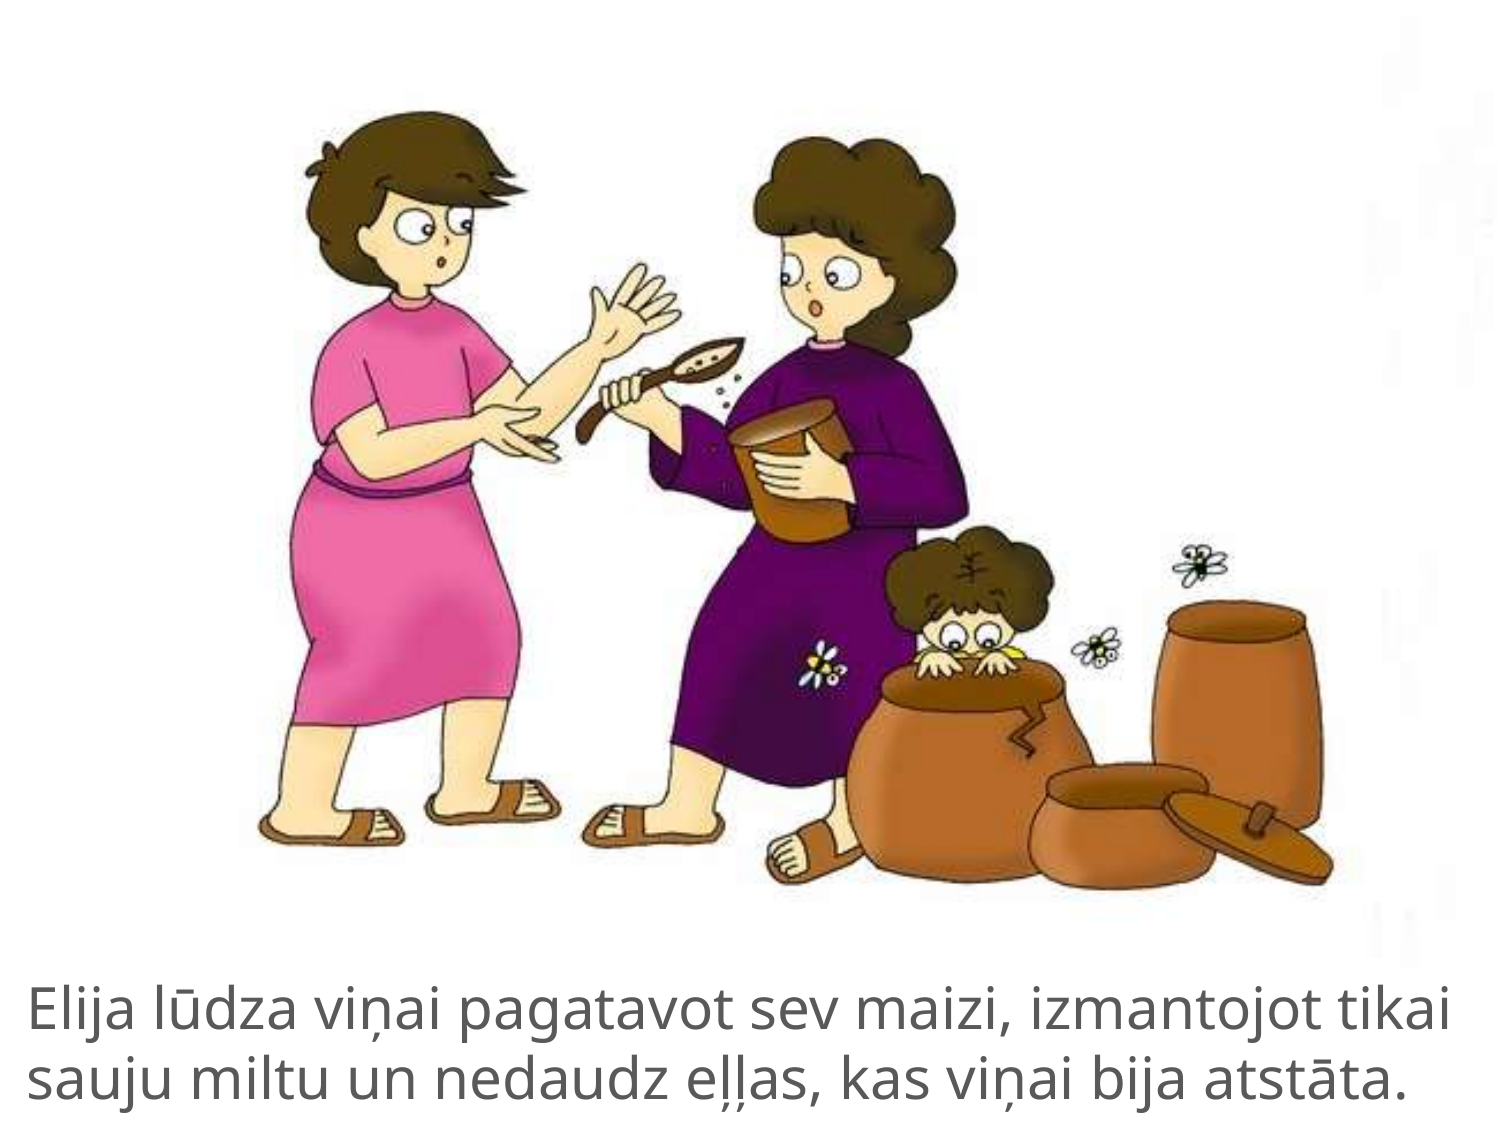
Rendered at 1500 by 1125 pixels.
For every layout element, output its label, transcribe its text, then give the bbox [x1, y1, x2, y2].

text_box Elija lūdza viņai pagatavot sev maizi, izmantojot tikai sauju miltu un nedaudz eļļas, kas viņai bija atstāta. [11, 972, 1498, 1119]
picture [0, 0, 1498, 967]
